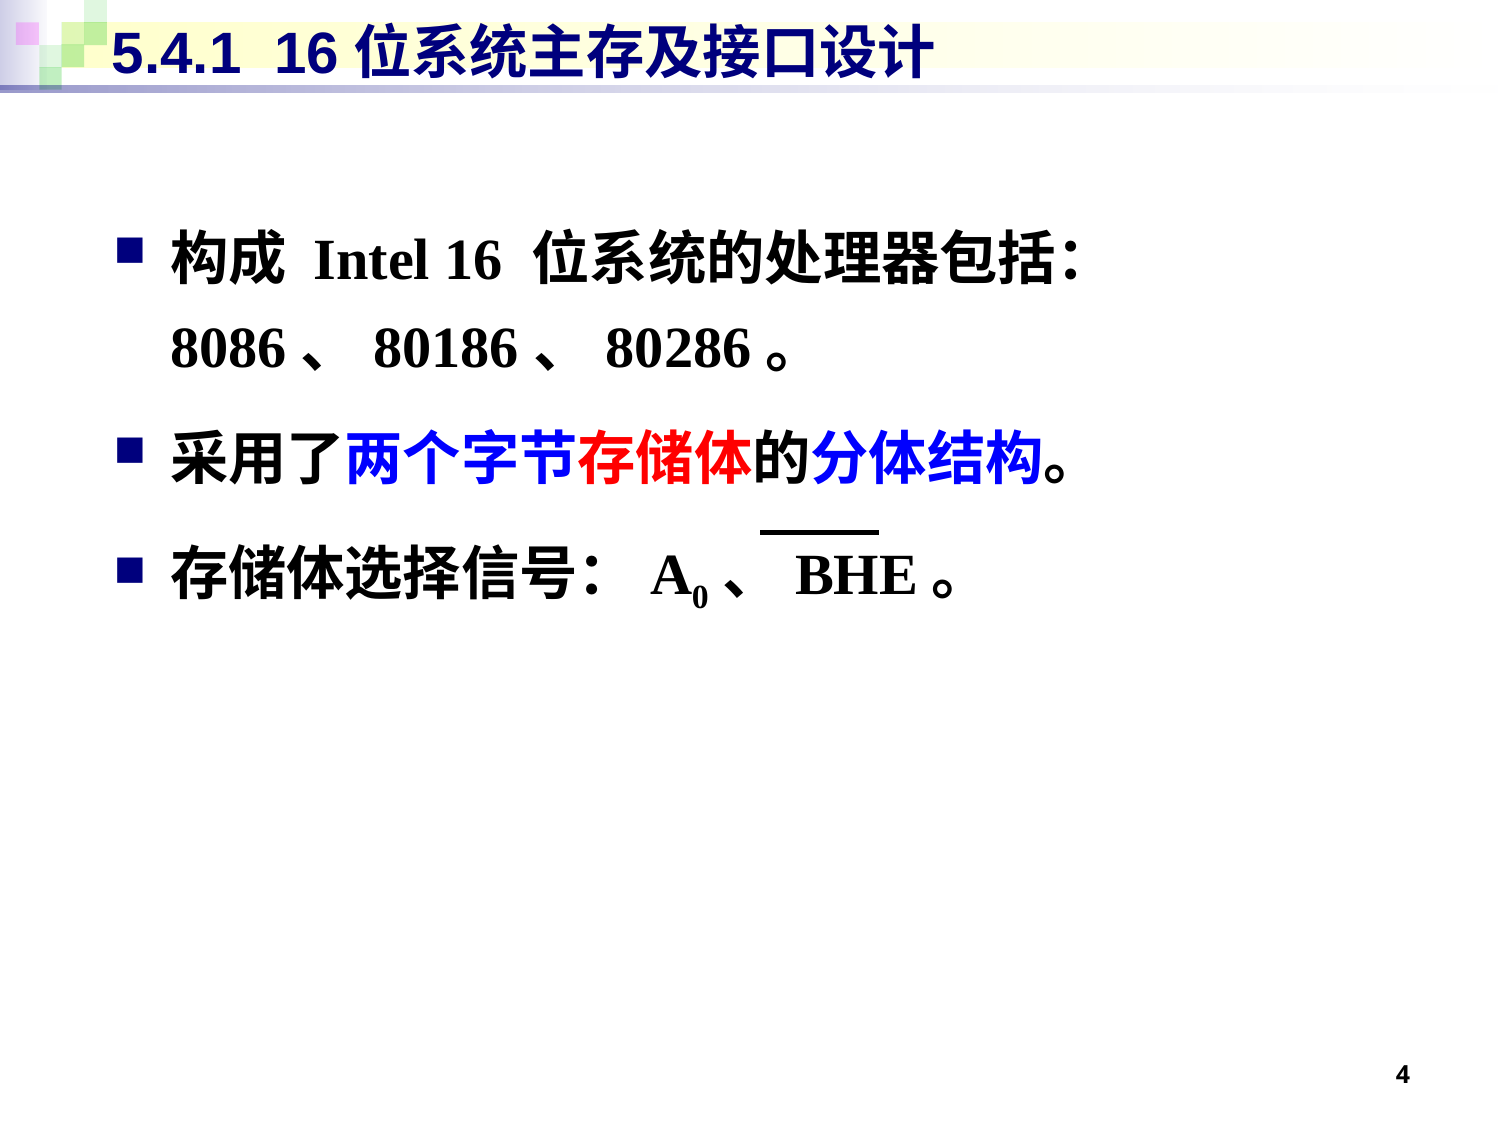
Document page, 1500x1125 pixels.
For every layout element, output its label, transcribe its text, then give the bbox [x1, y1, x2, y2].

list 构成 Intel 16 位系统的处理器包括： 8086、80186、80286。 采用了两个字节存储体的分体结构。 存储体选择信号：A0、BHE。 [98, 196, 1294, 646]
slide_number 4 [1074, 1046, 1426, 1101]
title 5.4.1 16位系统主存及接口设计 [96, 6, 1448, 94]
